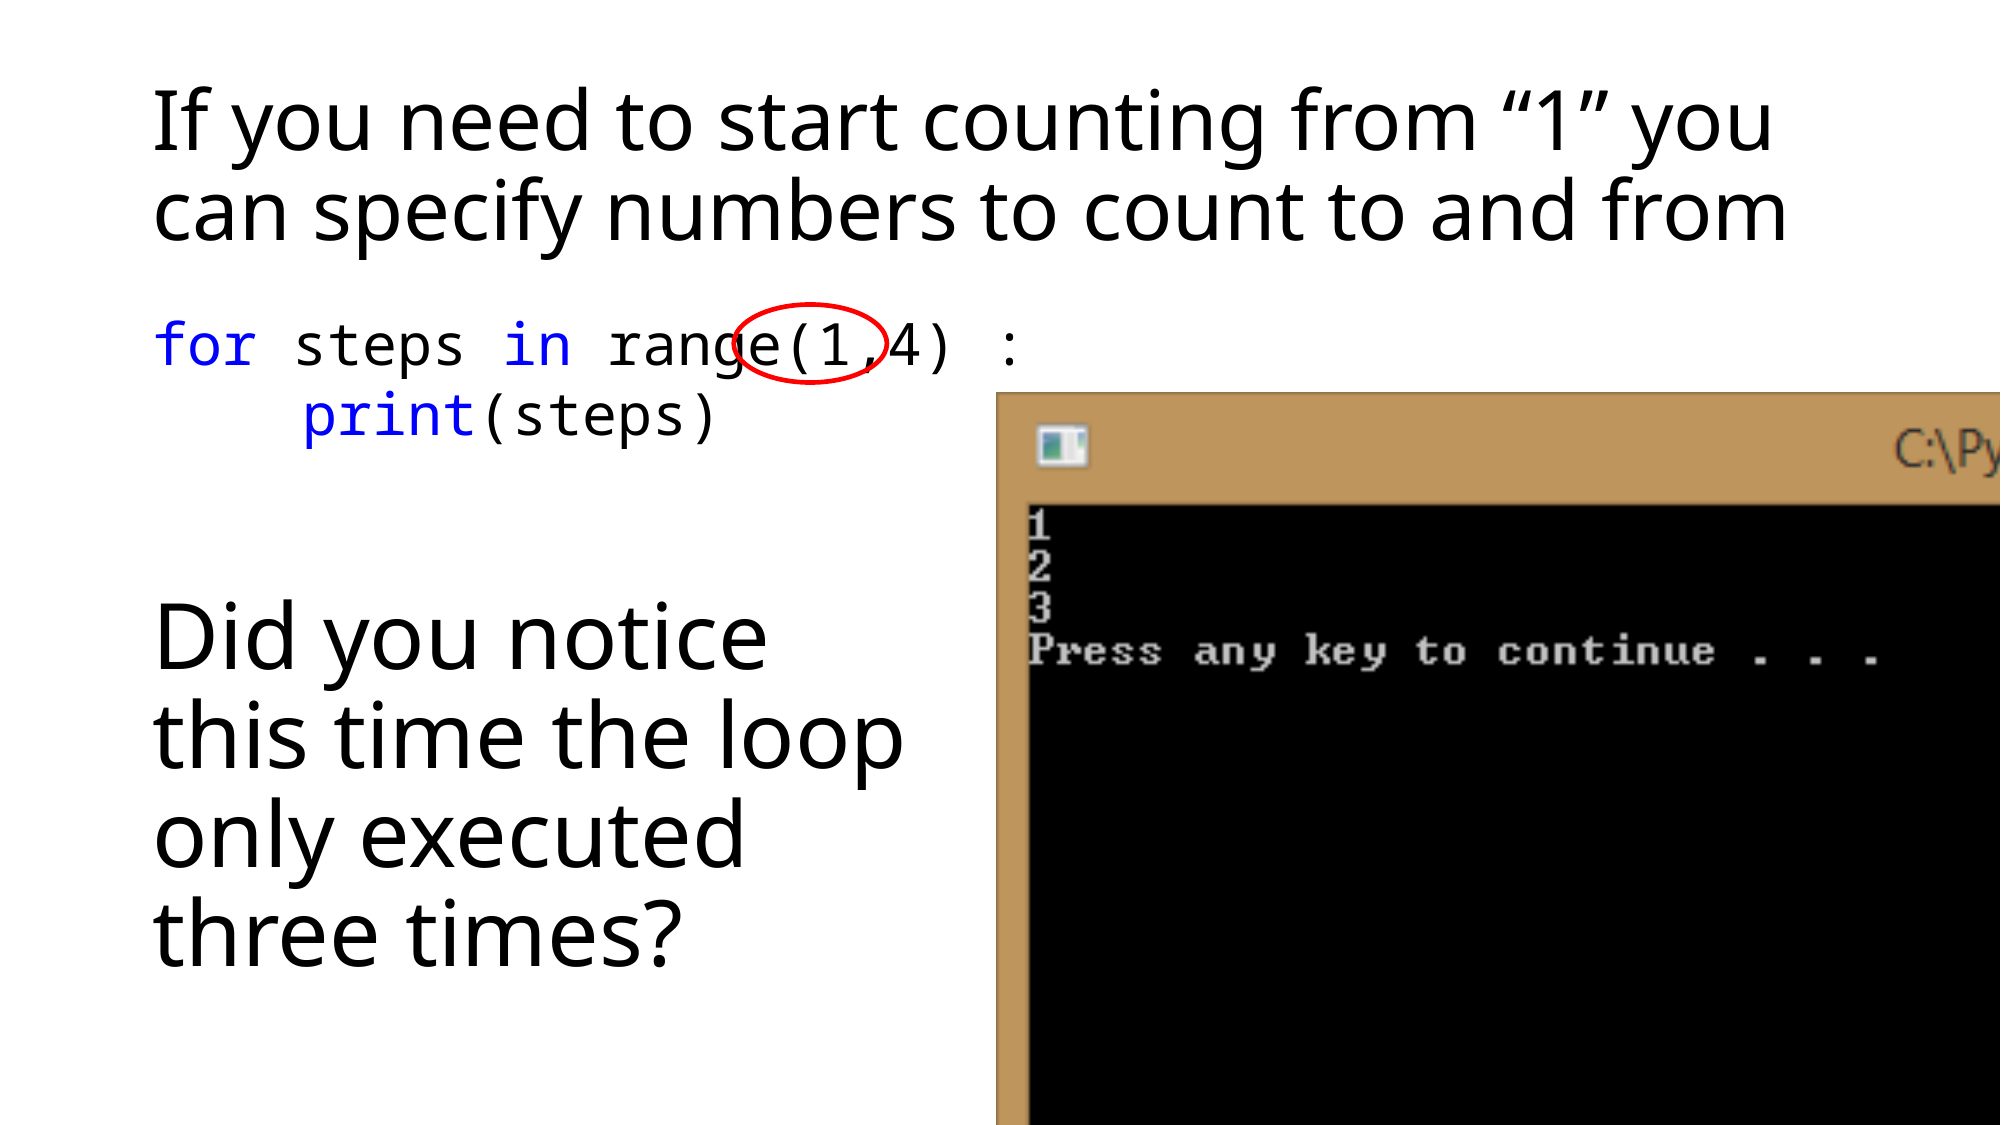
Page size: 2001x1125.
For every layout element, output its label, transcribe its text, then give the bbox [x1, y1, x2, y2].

picture [996, 392, 2000, 1125]
text_box Did you notice this time the loop only executed three times? [137, 560, 959, 1017]
title If you need to start counting from “1” you can specify numbers to count to and from [137, 59, 1863, 278]
text_box for steps in range(1,4) : print(steps) [137, 299, 1063, 455]
text_box [732, 303, 888, 384]
